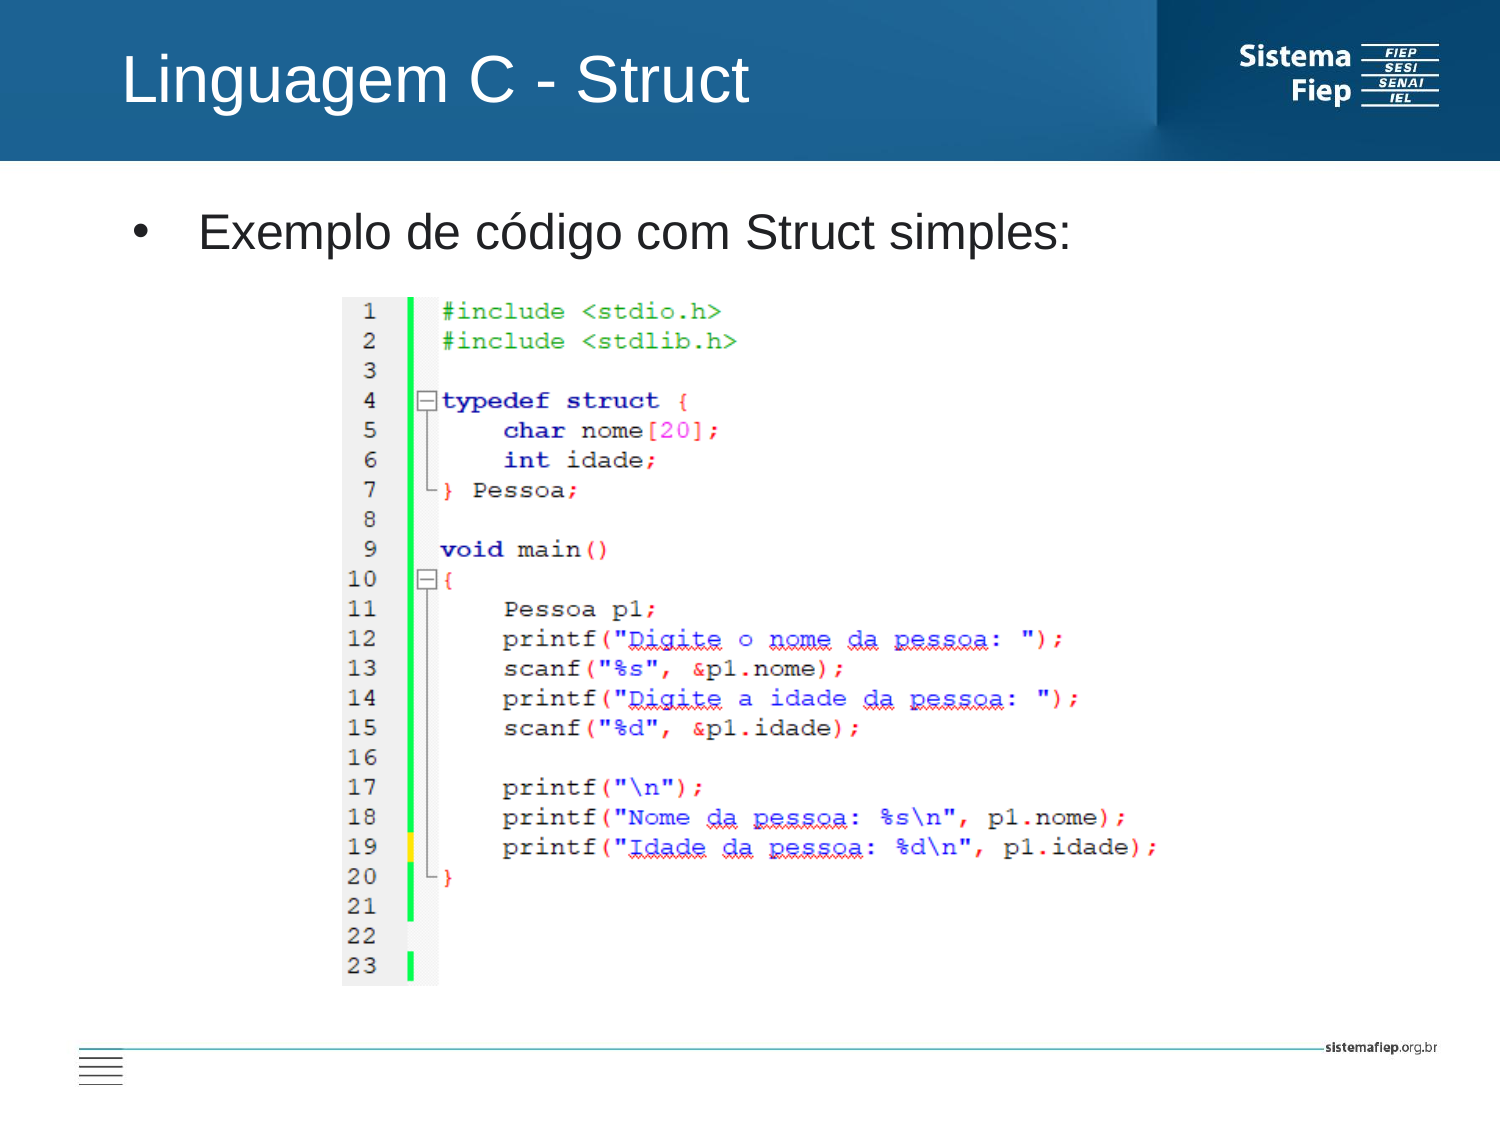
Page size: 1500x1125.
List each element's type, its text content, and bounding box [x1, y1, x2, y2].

text_box Exemplo de código com Struct simples: [117, 198, 1376, 1013]
picture [0, 0, 1500, 1125]
text_box Linguagem C - Struct [106, 37, 1400, 144]
